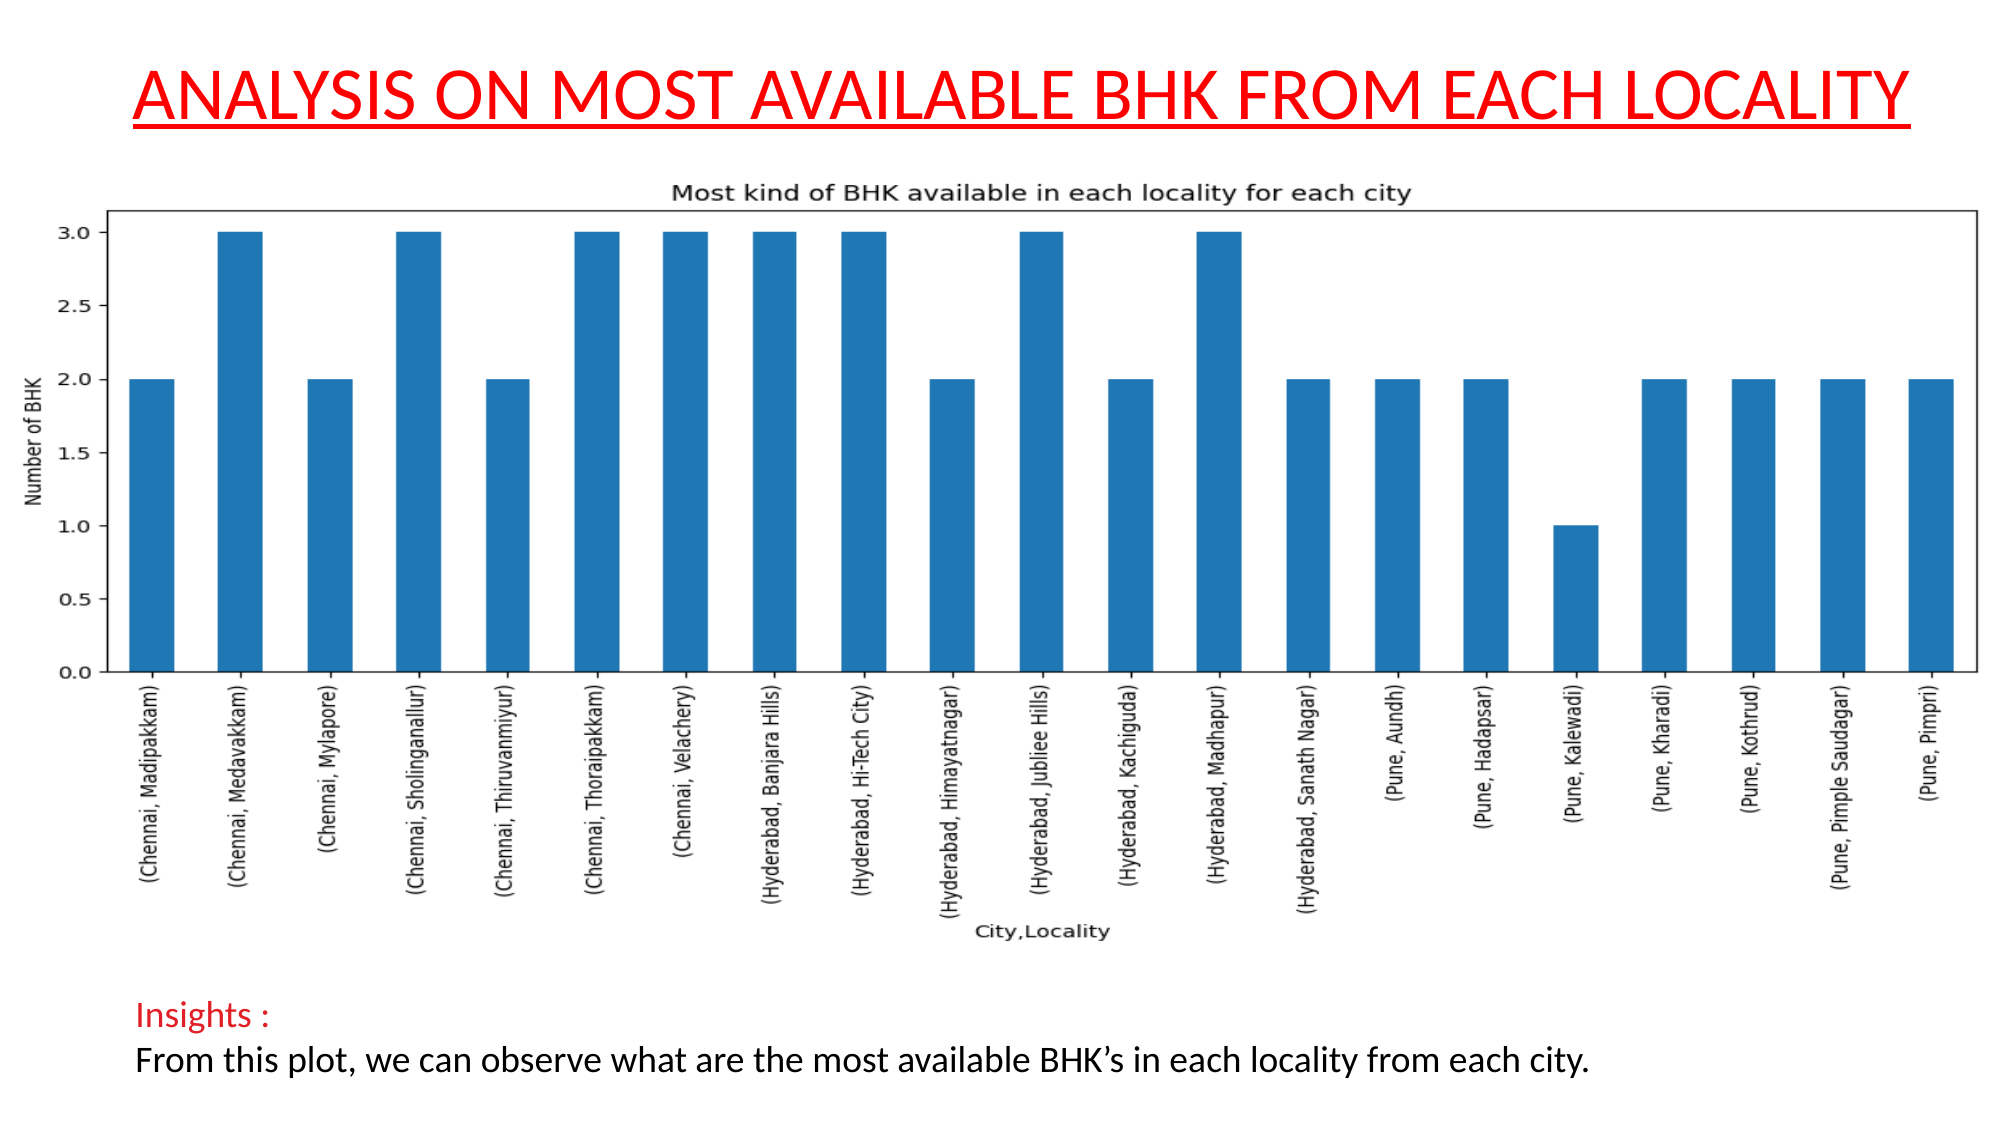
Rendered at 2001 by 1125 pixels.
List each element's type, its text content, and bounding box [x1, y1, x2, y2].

text_box ANALYSIS ON MOST AVAILABLE BHK FROM EACH LOCALITY [95, 36, 1949, 142]
text_box Insights : From this plot, we can observe what are the most available BHK’s in each locality from each city. [120, 982, 1734, 1087]
picture [9, 172, 1991, 953]
